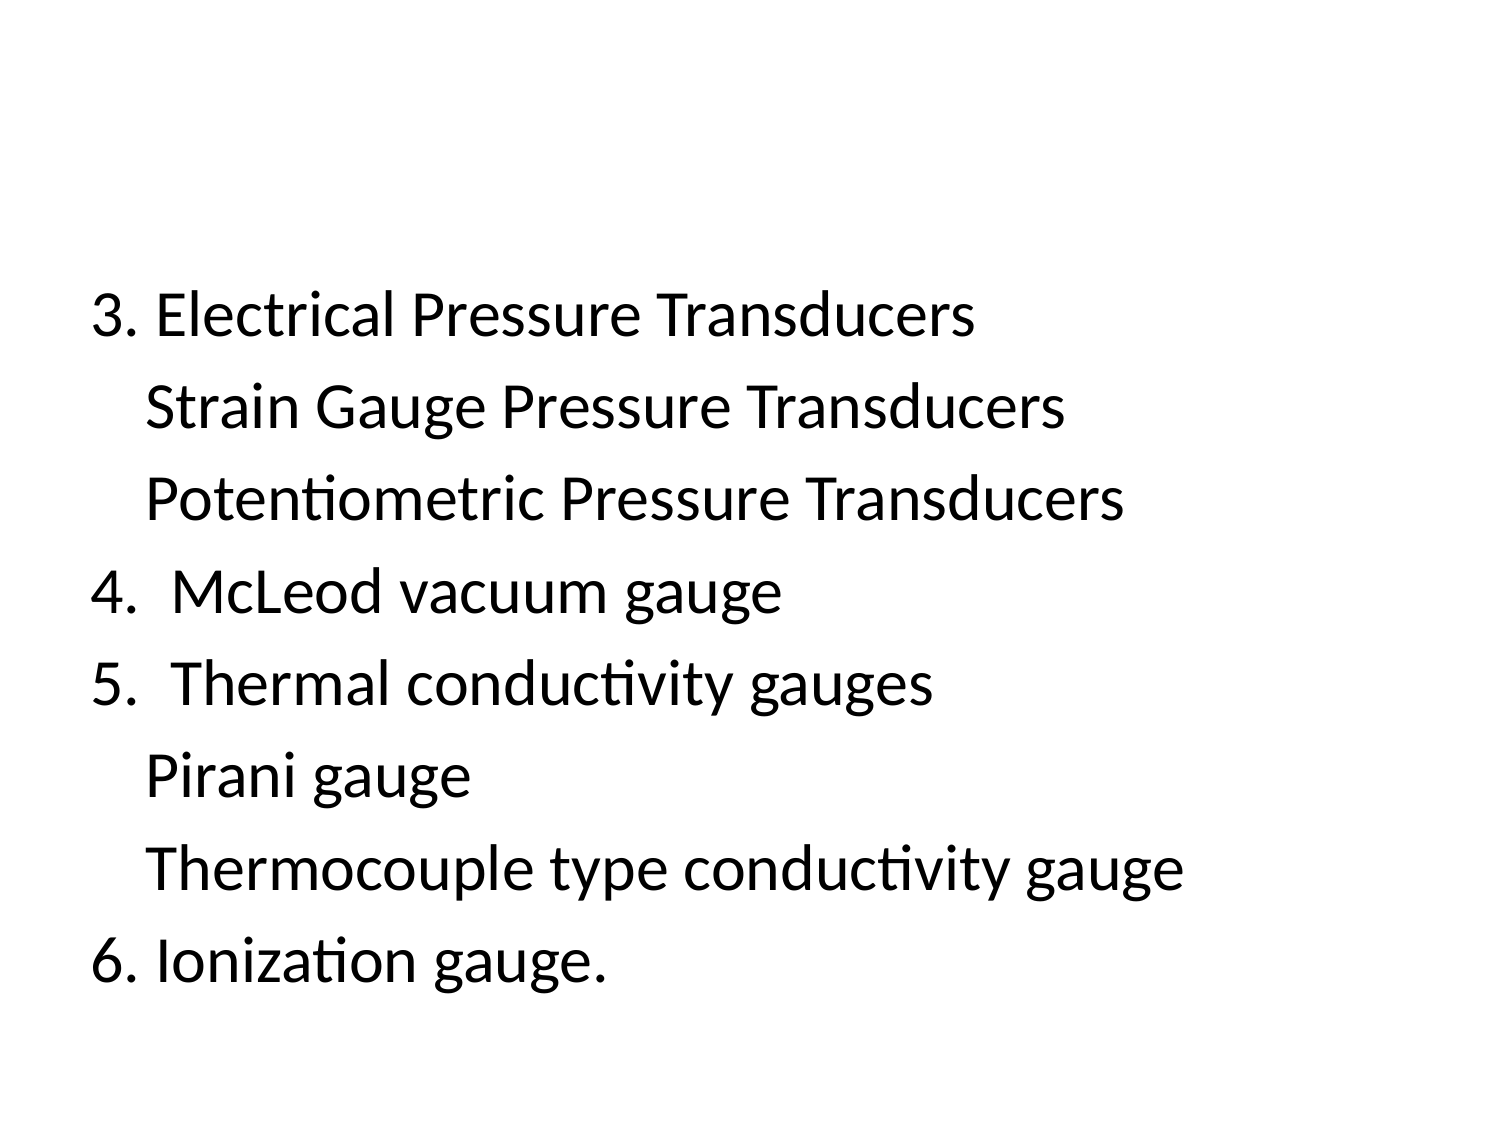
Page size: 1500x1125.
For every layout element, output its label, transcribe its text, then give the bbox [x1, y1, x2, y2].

list 3. Electrical Pressure Transducers Strain Gauge Pressure Transducers Potentiometric Pressure Transducers 4. McLeod vacuum gauge 5. Thermal conductivity gauges Pirani gauge Thermocouple type conductivity gauge 6. Ionization gauge. [75, 262, 1425, 1005]
